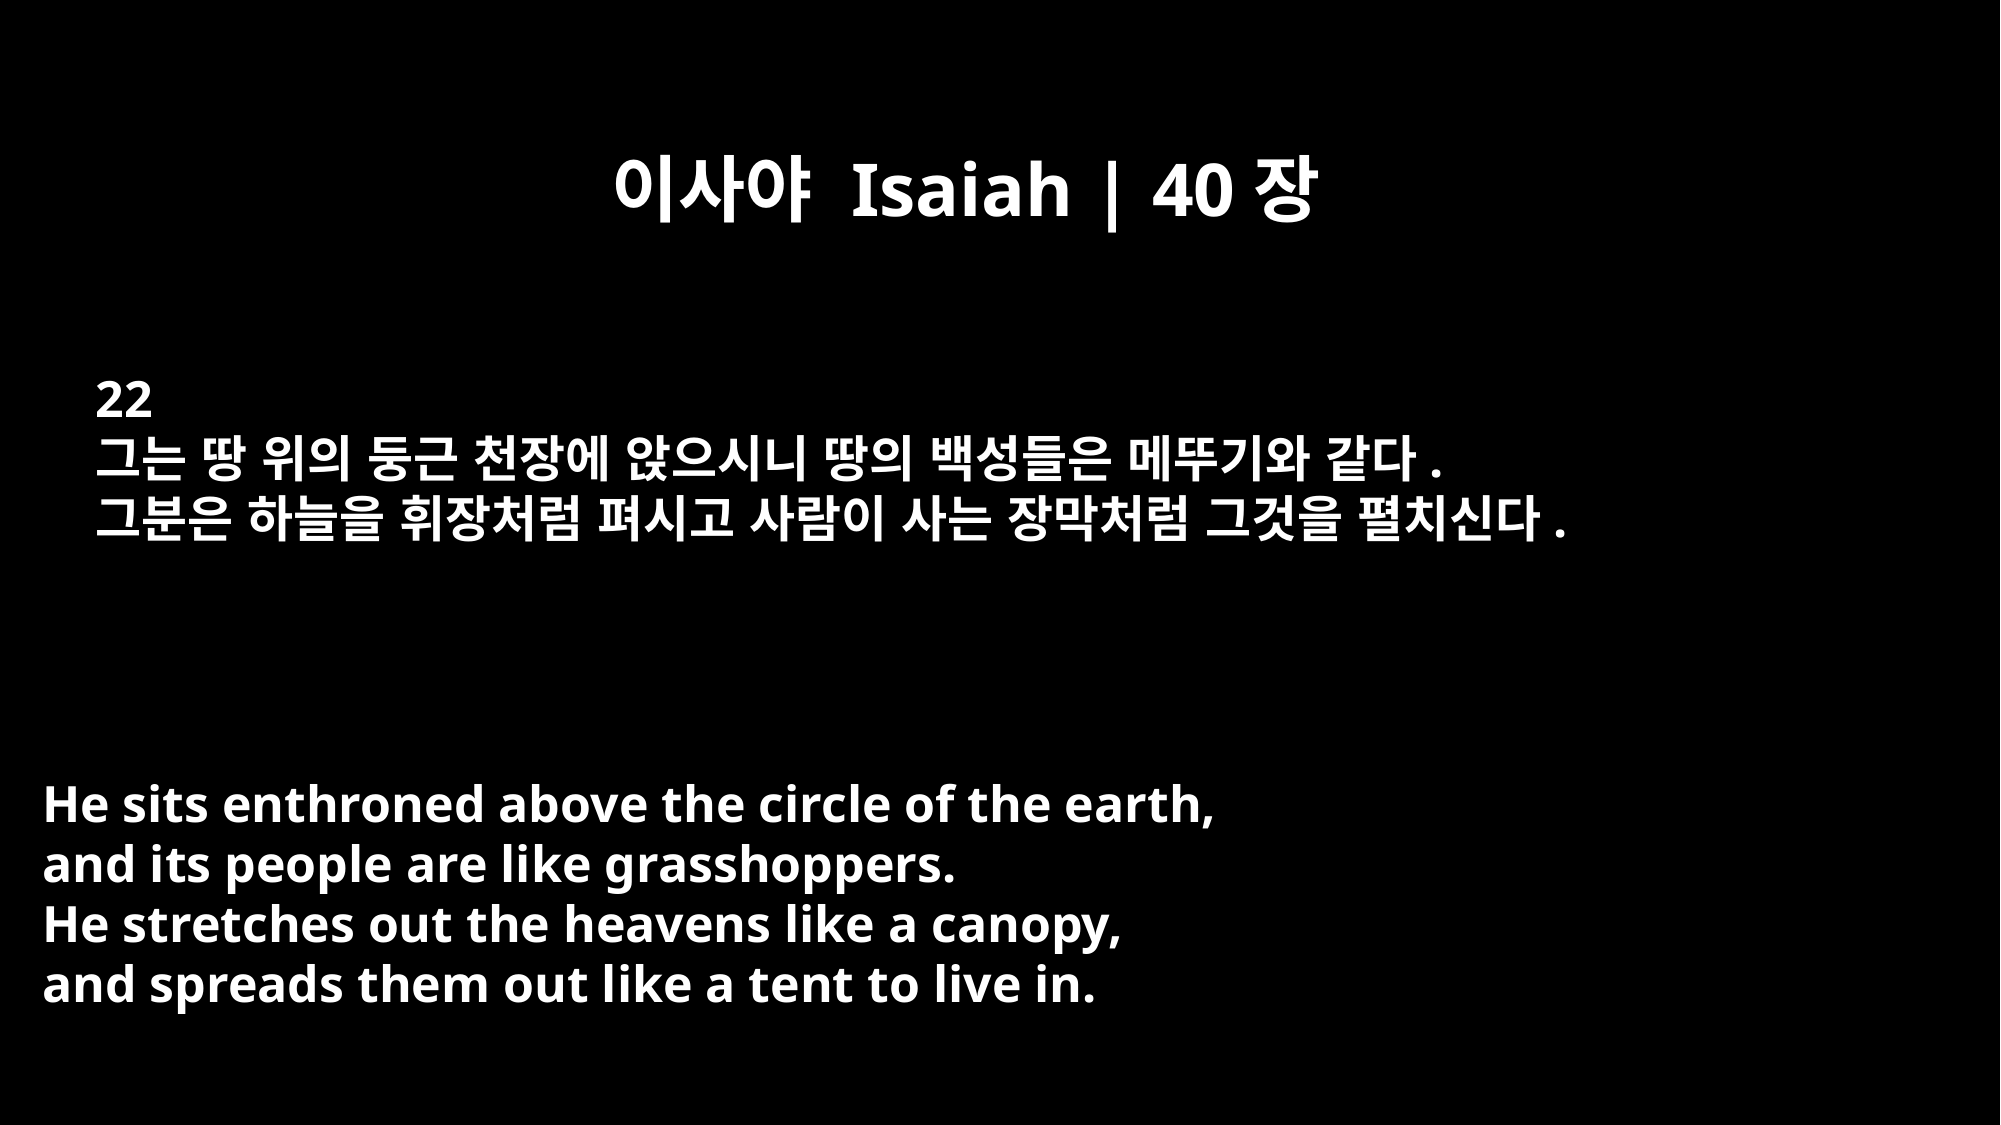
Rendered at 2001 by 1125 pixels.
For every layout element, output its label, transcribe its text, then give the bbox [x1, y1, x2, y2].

text_box 22 그는 땅 위의 둥근 천장에 앉으시니 땅의 백성들은 메뚜기와 같다. 그분은 하늘을 휘장처럼 펴시고 사람이 사는 장막처럼 그것을 펼치신다. [80, 359, 1583, 555]
text_box 이사야 Isaiah | 40장 [596, 136, 1336, 239]
text_box He sits enthroned above the circle of the earth, and its people are like grasshoppers. He stretches out the heavens like a canopy, and spreads them out like a tent to live in. [27, 764, 1245, 1020]
